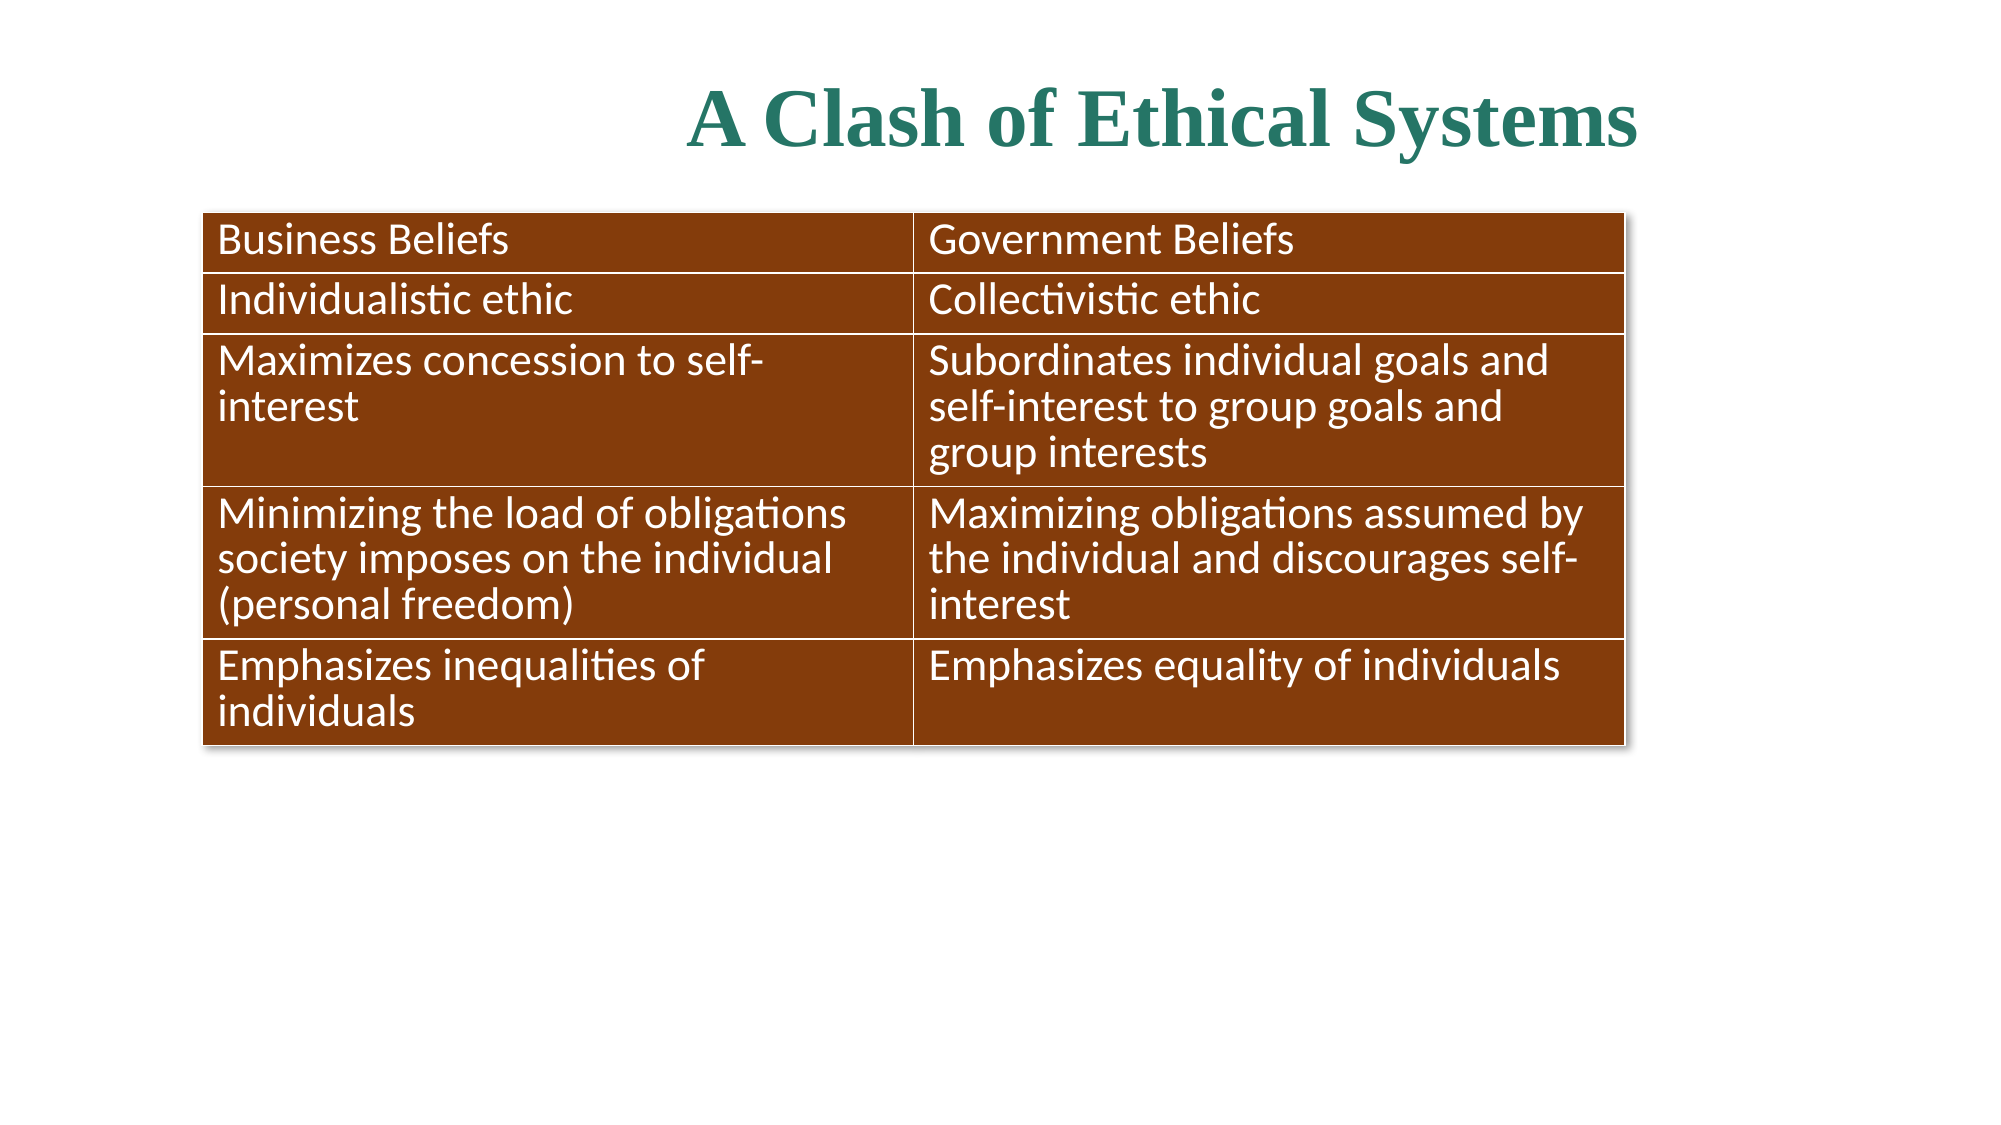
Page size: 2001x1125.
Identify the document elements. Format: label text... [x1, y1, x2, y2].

table_cell Maximizes concession to self-interest [203, 335, 913, 486]
table_cell Maximizing obligations assumed by the individual and discourages self-interest [914, 487, 1624, 638]
table_header Government Beliefs [914, 213, 1624, 272]
table_cell Emphasizes inequalities of individuals [203, 640, 913, 745]
table_cell Minimizing the load of obligations society imposes on the individual (personal freedom) [203, 487, 913, 638]
table_cell Collectivistic ethic [914, 274, 1624, 333]
table_cell Emphasizes equality of individuals [914, 640, 1624, 745]
title A Clash of Ethical Systems [600, 34, 1726, 172]
table_header Business Beliefs [203, 213, 913, 272]
table_cell Subordinates individual goals and self-interest to group goals and group interests [914, 335, 1624, 486]
table_cell Individualistic ethic [203, 274, 913, 333]
